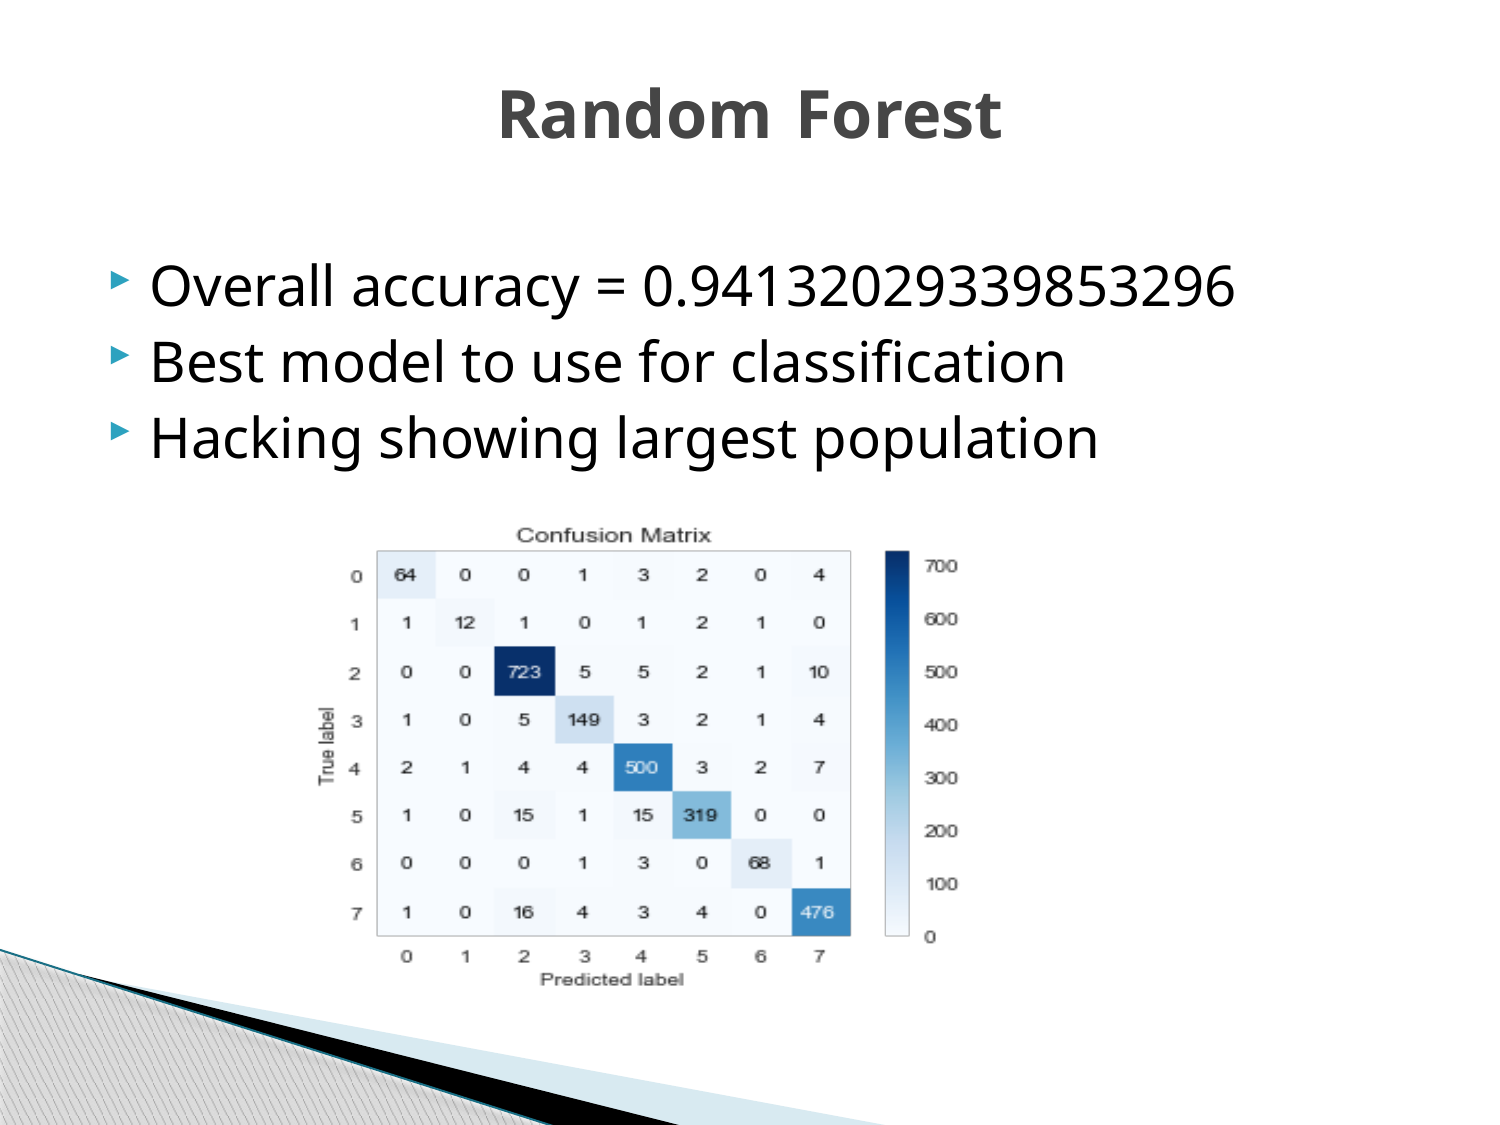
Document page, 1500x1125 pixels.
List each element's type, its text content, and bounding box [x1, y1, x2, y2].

list Overall accuracy = 0.94132029339853296 Best model to use for classification Hacking showing largest population [75, 243, 1425, 1095]
title Random Forest [75, 45, 1425, 165]
picture [305, 516, 976, 1000]
